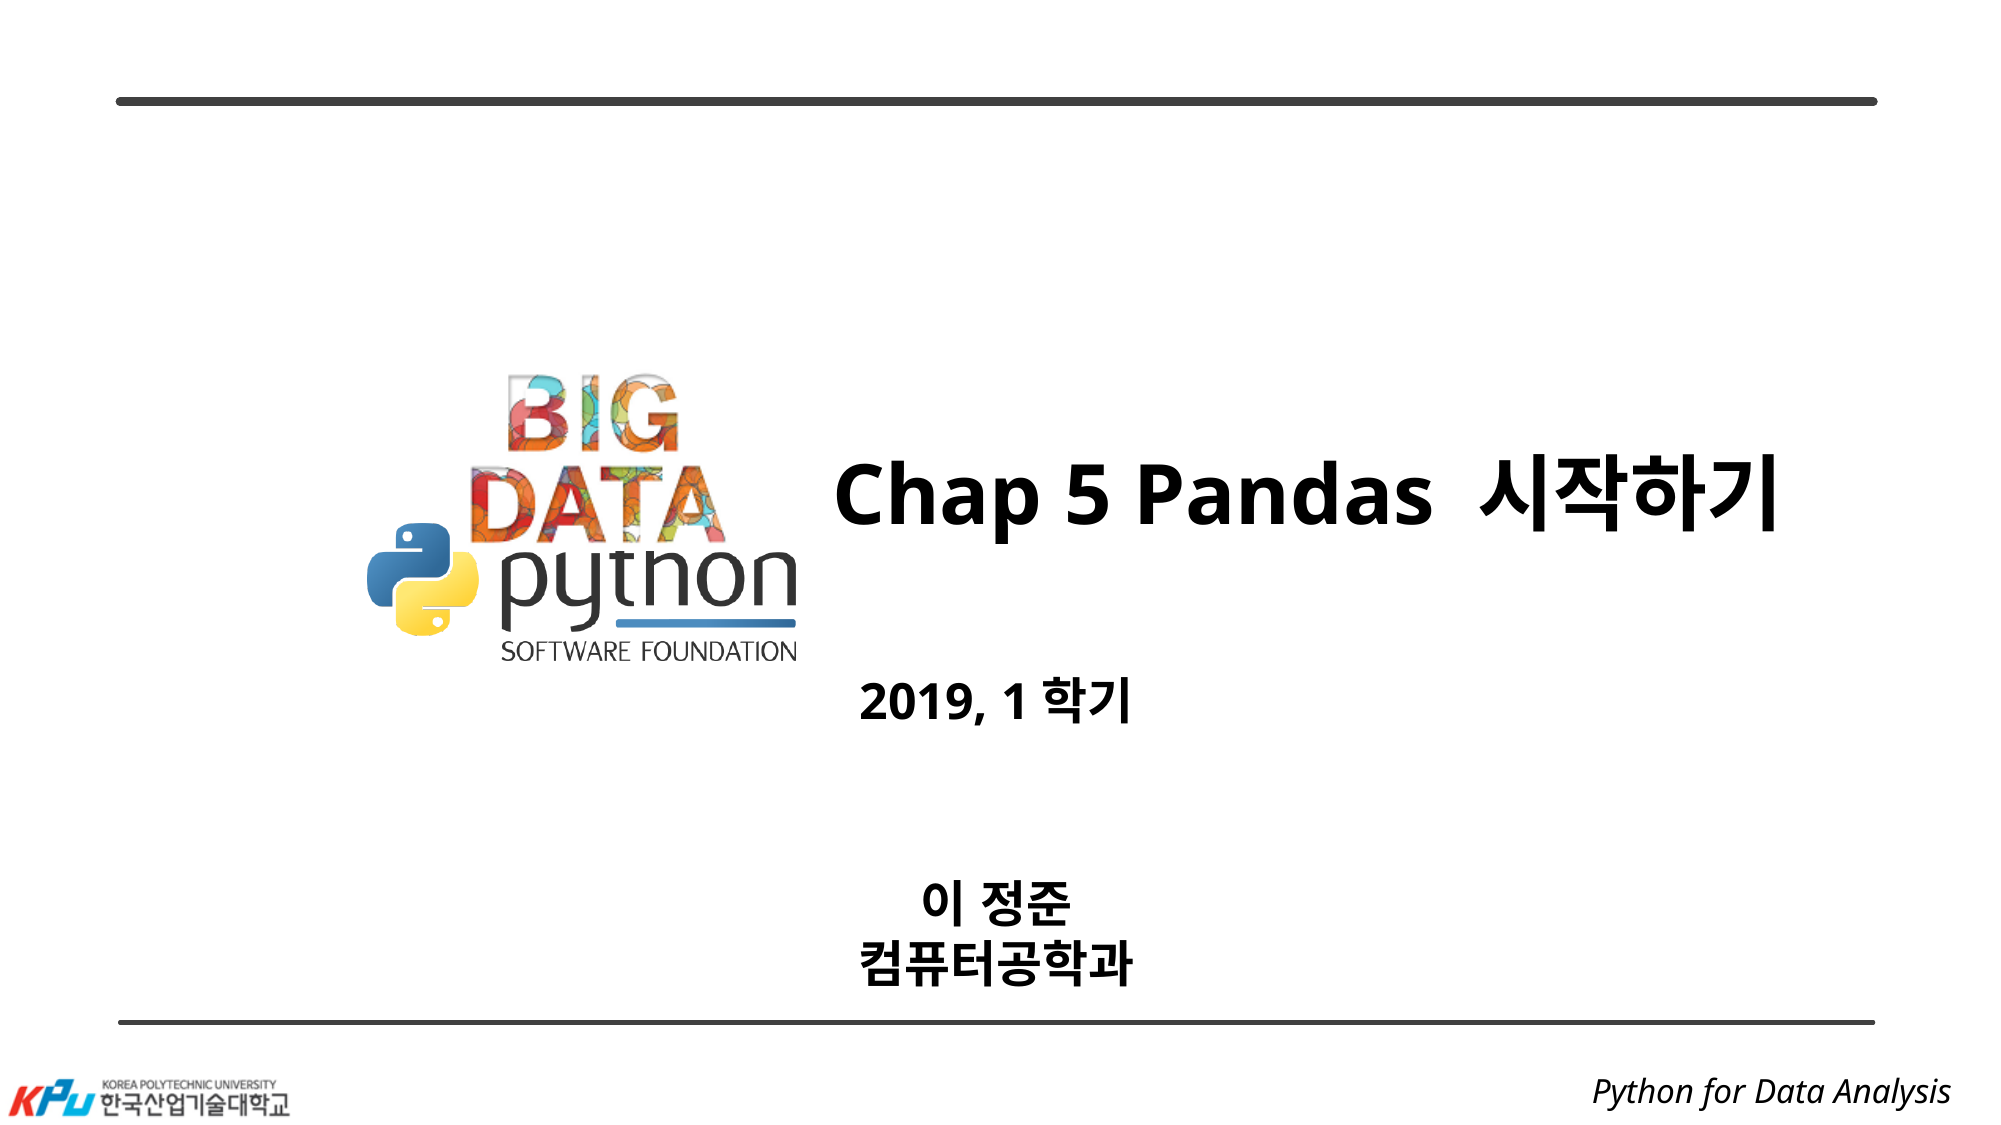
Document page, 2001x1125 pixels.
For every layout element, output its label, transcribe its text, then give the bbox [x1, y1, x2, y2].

text_box Chap 5 Pandas 시작하기 [817, 434, 1799, 549]
text_box 2019, 1학기 [844, 661, 1149, 737]
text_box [346, 367, 816, 696]
picture [1, 1073, 296, 1125]
text_box 이 정준 컴퓨터공학과 [843, 865, 1150, 1001]
